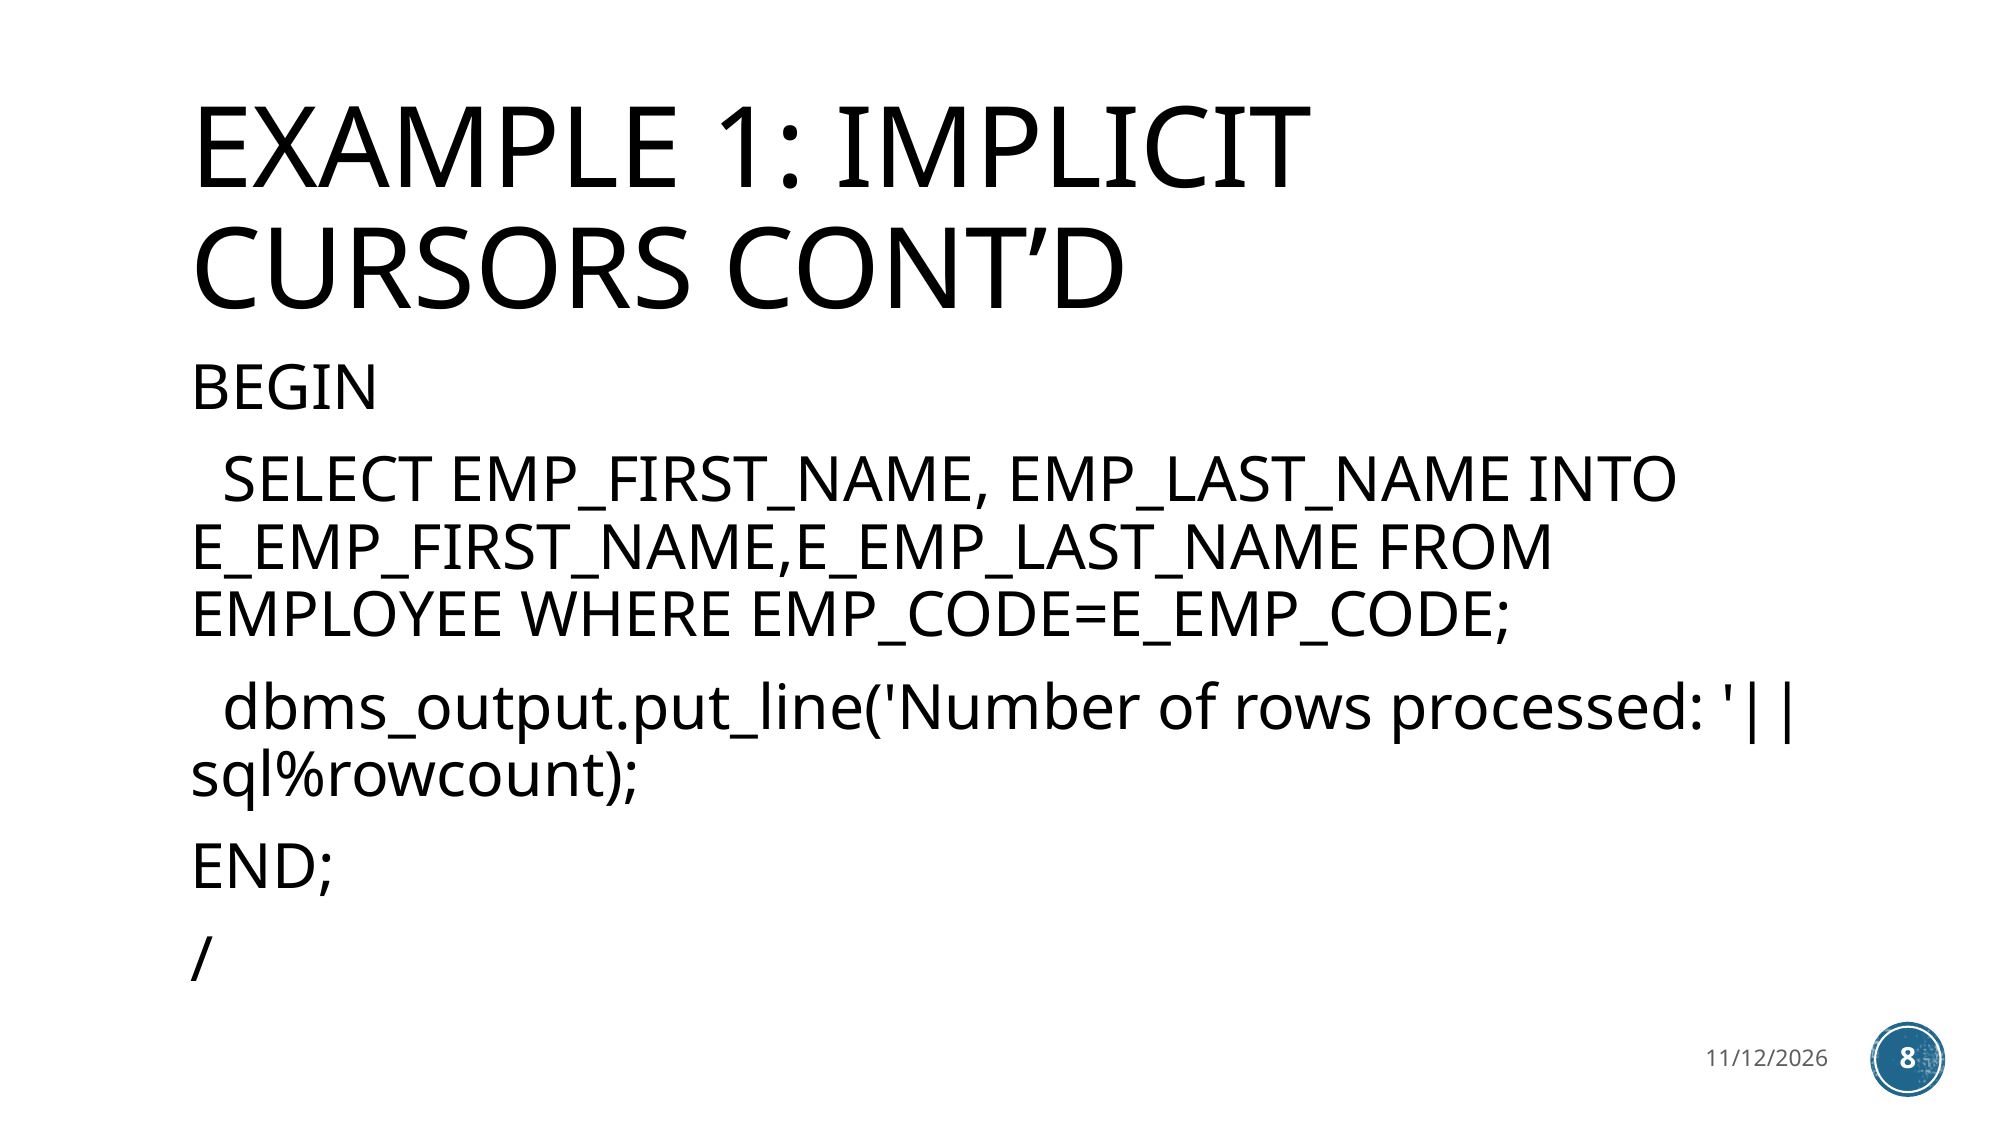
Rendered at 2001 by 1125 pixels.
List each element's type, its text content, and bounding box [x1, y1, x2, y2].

slide_number 8 [1855, 1028, 1961, 1089]
list BEGIN SELECT EMP_FIRST_NAME, EMP_LAST_NAME INTO E_EMP_FIRST_NAME,E_EMP_LAST_NAME FROM EMPLOYEE WHERE EMP_CODE=E_EMP_CODE; dbms_output.put_line('Number of rows processed: '||sql%rowcount); END; / [175, 348, 1826, 1013]
title Example 1: implicit cursors cont’d [175, 79, 1826, 344]
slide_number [1306, 1028, 1844, 1089]
